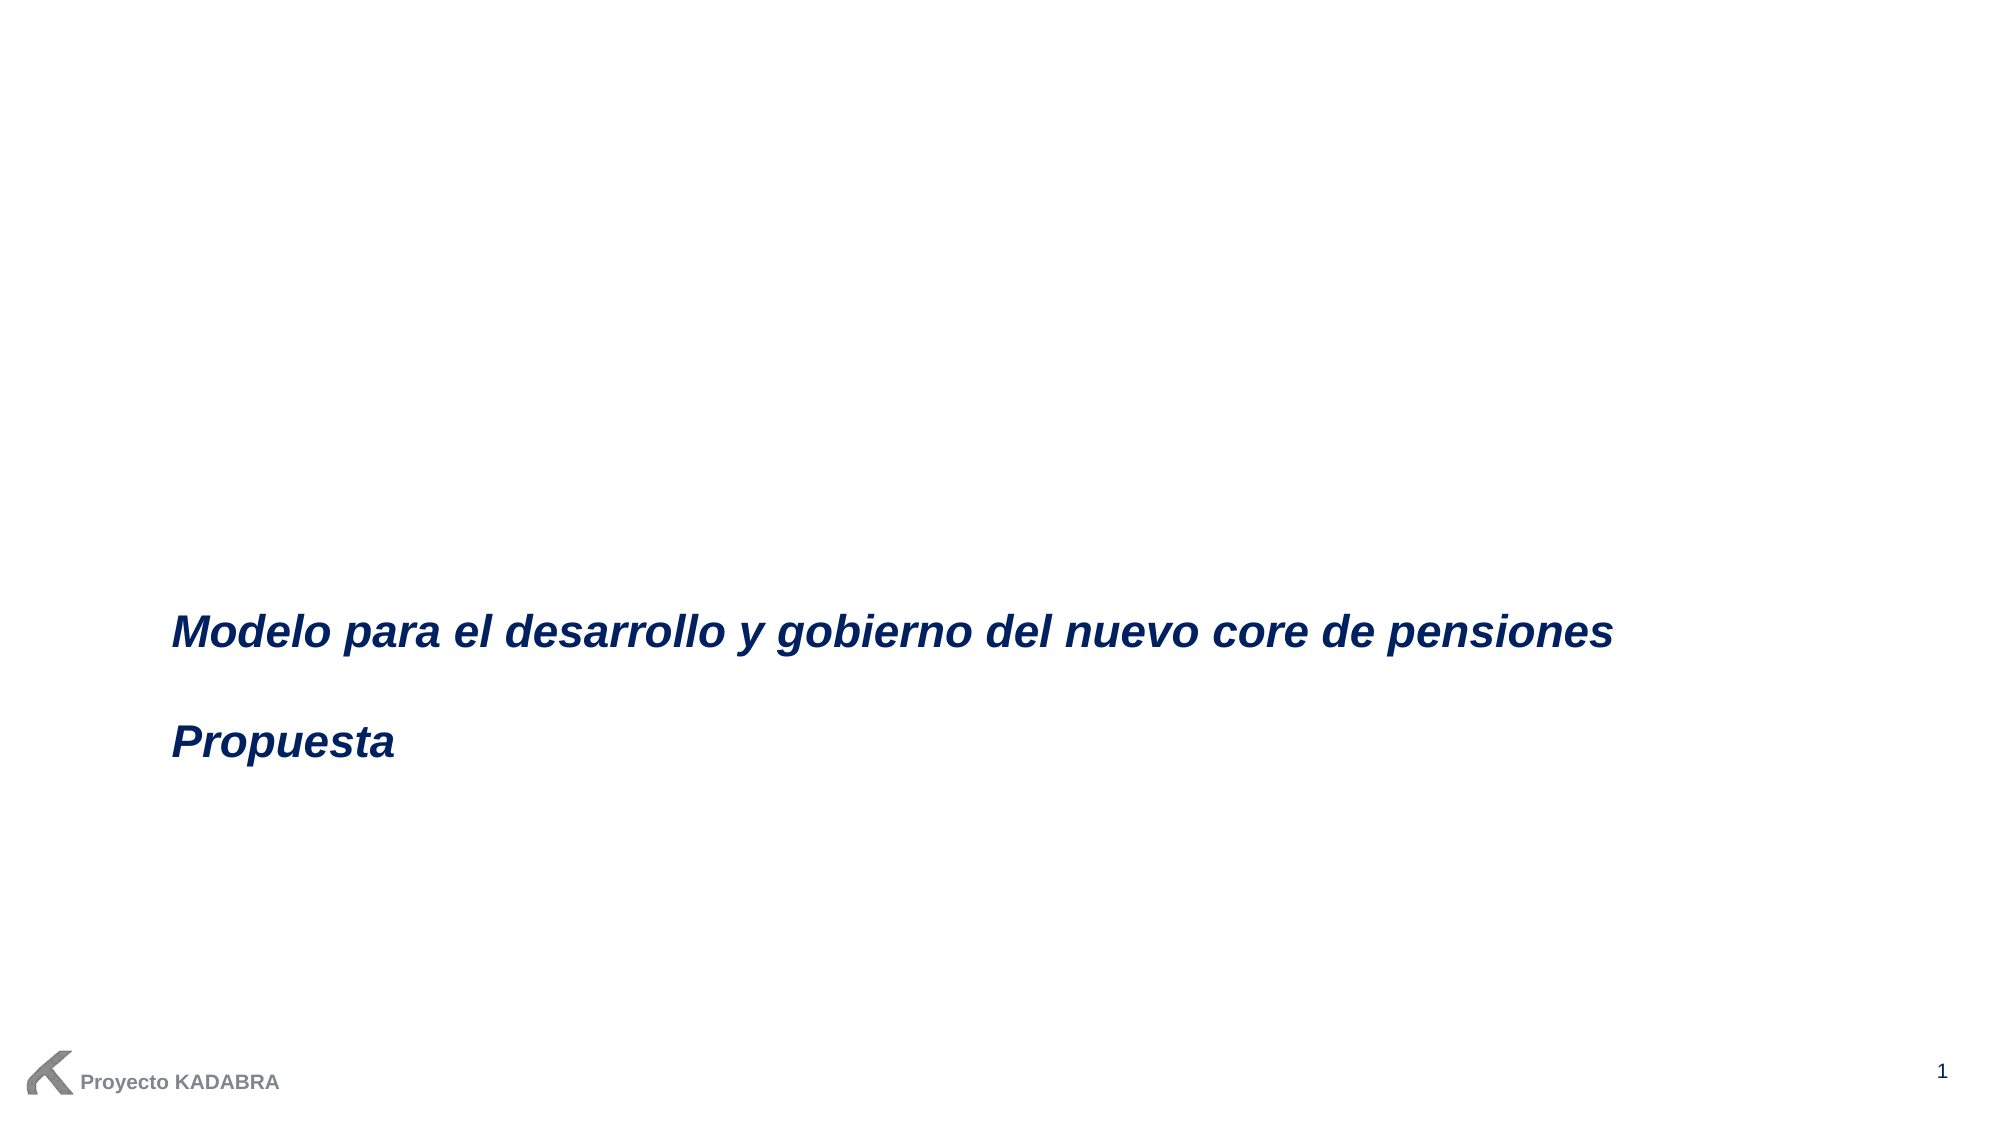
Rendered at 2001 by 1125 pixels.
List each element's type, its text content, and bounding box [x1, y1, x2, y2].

text_box Modelo para el desarrollo y gobierno del nuevo core de pensiones Propuesta [156, 594, 1833, 774]
slide_number 1 [1787, 1040, 1964, 1101]
